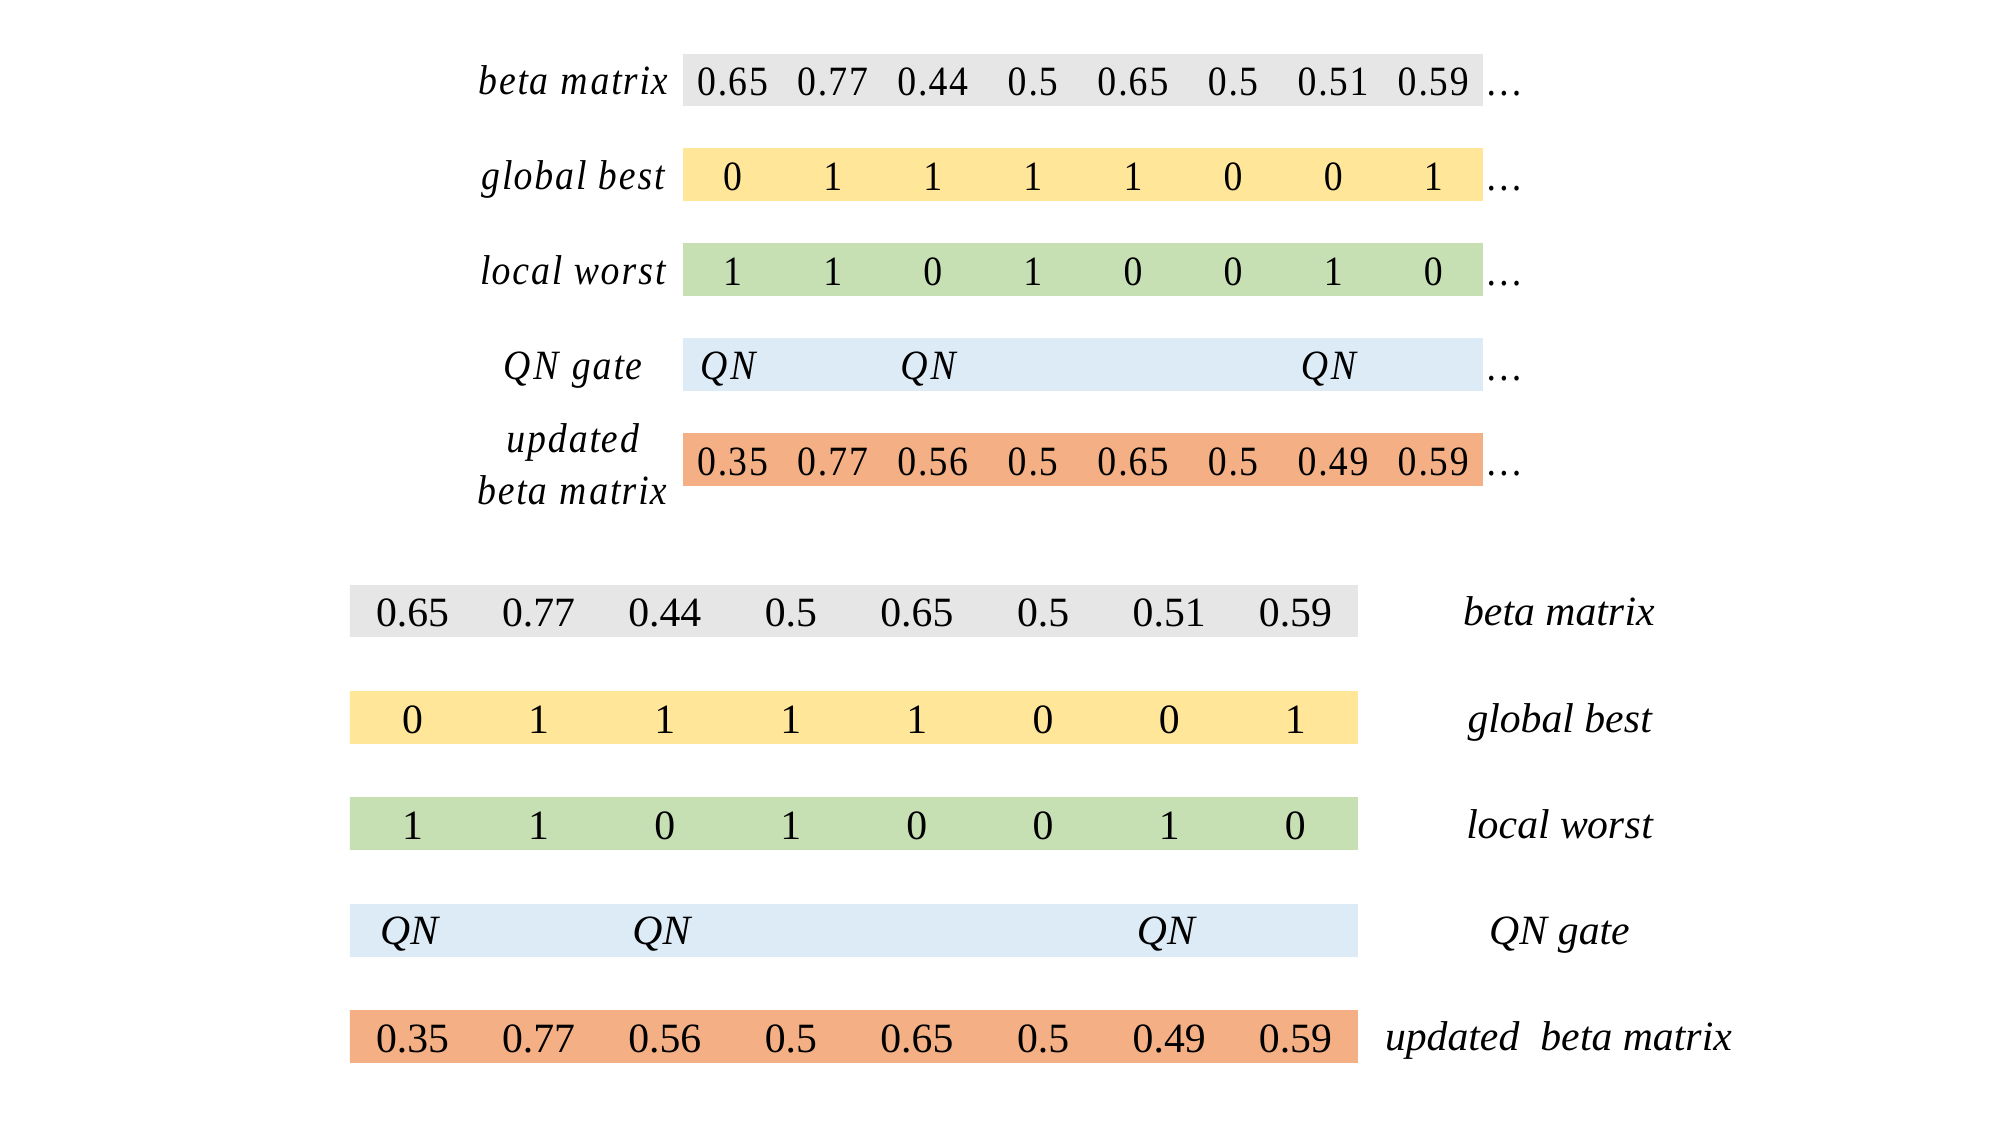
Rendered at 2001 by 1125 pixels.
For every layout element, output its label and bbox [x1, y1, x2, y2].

picture [348, 584, 1768, 1118]
picture [470, 53, 1530, 541]
